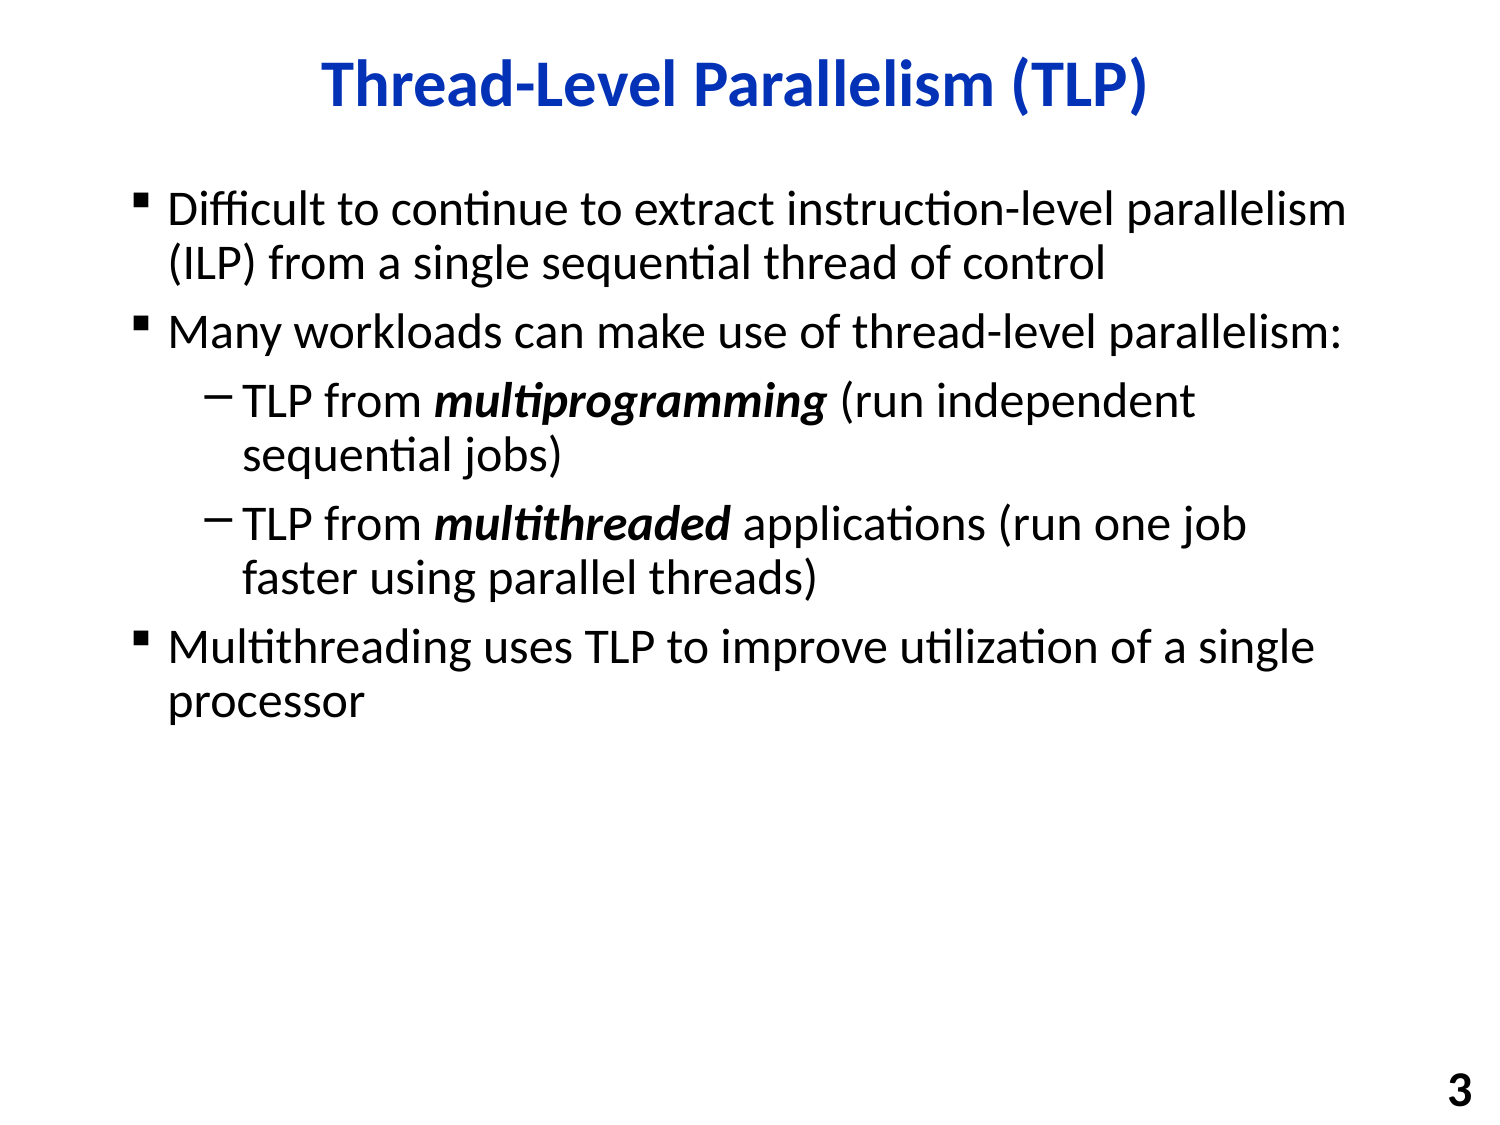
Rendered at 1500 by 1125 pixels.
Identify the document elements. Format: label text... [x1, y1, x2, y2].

title Thread-Level Parallelism (TLP) [137, 24, 1335, 147]
list Difficult to continue to extract instruction-level parallelism (ILP) from a single sequential thread of control Many workloads can make use of thread-level parallelism: TLP from multiprogramming (run independent sequential jobs) TLP from multithreaded applications (run one job faster using parallel threads) Multithreading uses TLP to improve utilization of a single processor [114, 174, 1376, 1005]
slide_number 3 [1174, 1062, 1488, 1111]
